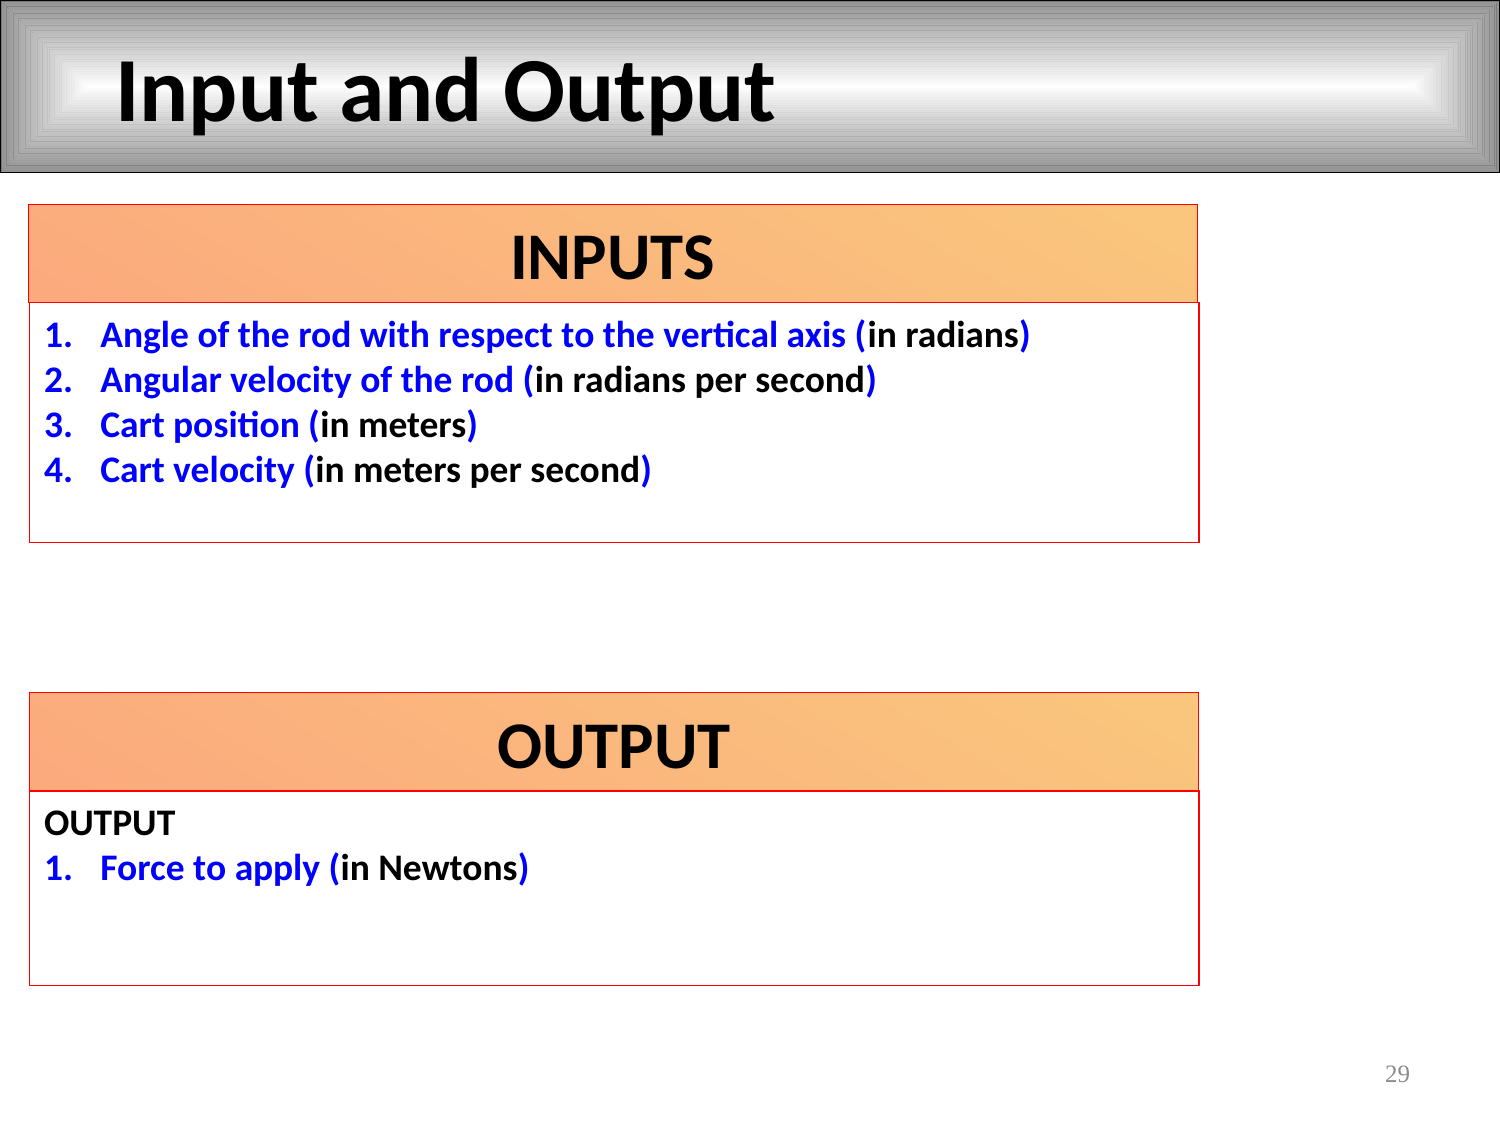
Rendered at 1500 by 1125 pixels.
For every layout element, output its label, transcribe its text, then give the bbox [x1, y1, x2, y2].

slide_number 29 [1074, 1042, 1425, 1103]
text_box Angle of the rod with respect to the vertical axis (in radians) Angular velocity of the rod (in radians per second) Cart position (in meters) Cart velocity (in meters per second) [29, 302, 1199, 543]
text_box [0, 0, 1500, 173]
text_box OUTPUT Force to apply (in Newtons) [29, 791, 1199, 986]
title Input and Output [100, 0, 1175, 170]
text_box OUTPUT [29, 692, 1199, 791]
text_box INPUTS [28, 204, 1198, 303]
